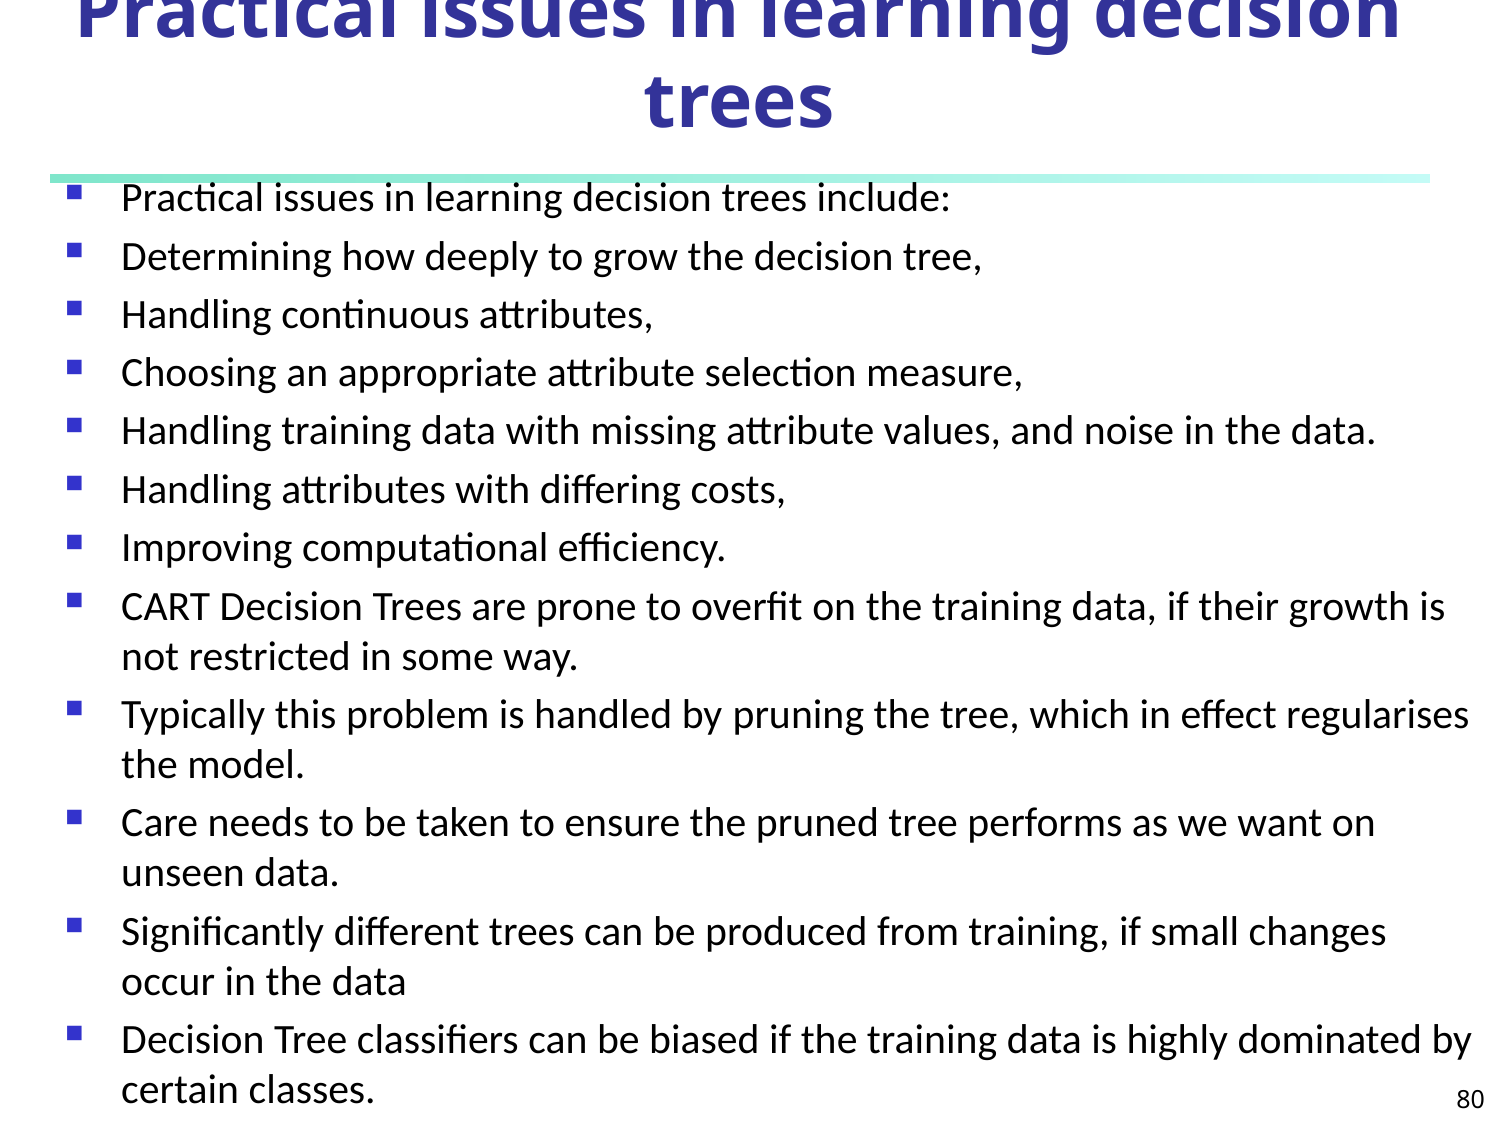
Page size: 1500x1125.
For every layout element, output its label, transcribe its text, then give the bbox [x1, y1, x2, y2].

title Practical issues in learning decision trees [49, 49, 1429, 151]
slide_number 80 [1187, 1062, 1500, 1125]
list Practical issues in learning decision trees include: Determining how deeply to grow the decision tree, Handling continuous attributes, Choosing an appropriate attribute selection measure, Handling training data with missing attribute values, and noise in the data. Handling attributes with differing costs, Improving computational efficiency. CART Decision Trees are prone to overfit on the training data, if their growth is not restricted in some way. Typically this problem is handled by pruning the tree, which in effect regularises the model. Care needs to be taken to ensure the pruned tree performs as we want on unseen data. Significantly different trees can be produced from training, if small changes occur in the data Decision Tree classifiers can be biased if the training data is highly dominated by certain classes. [49, 162, 1500, 1125]
